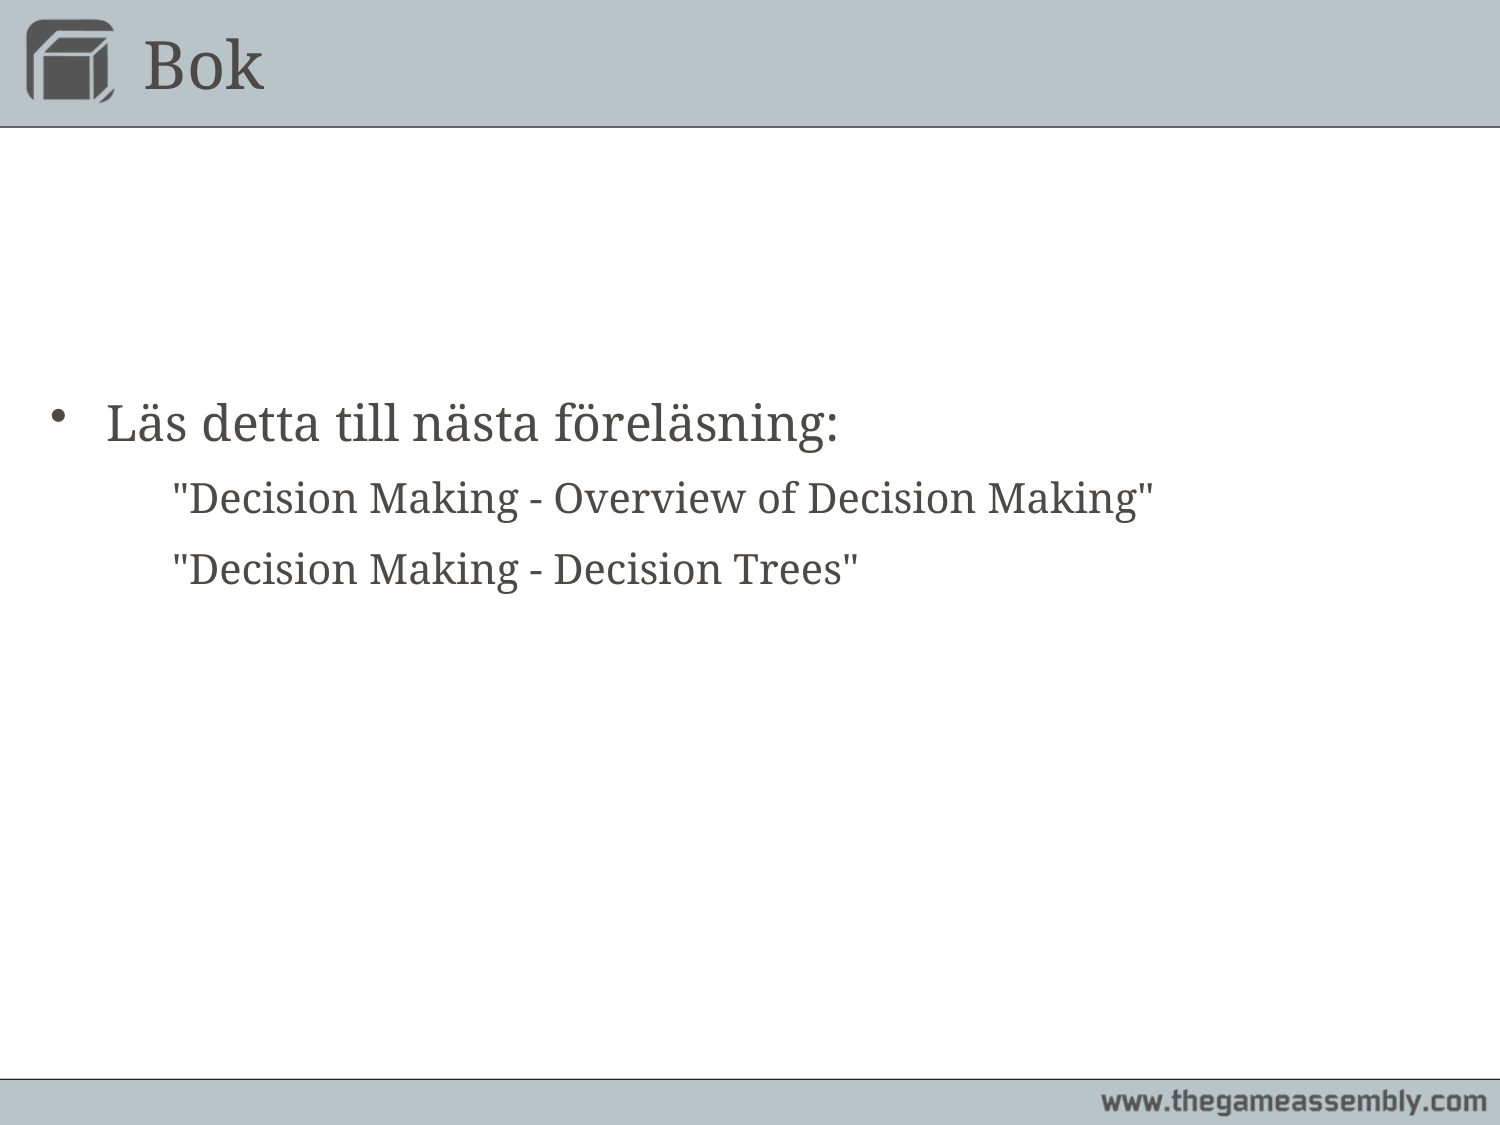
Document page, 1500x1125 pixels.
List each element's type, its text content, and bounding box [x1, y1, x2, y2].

picture [0, 0, 1500, 1125]
list Läs detta till nästa föreläsning: "Decision Making - Overview of Decision Making" "Decision Making - Decision Trees" [35, 128, 1465, 1079]
title Bok [128, 0, 1500, 126]
